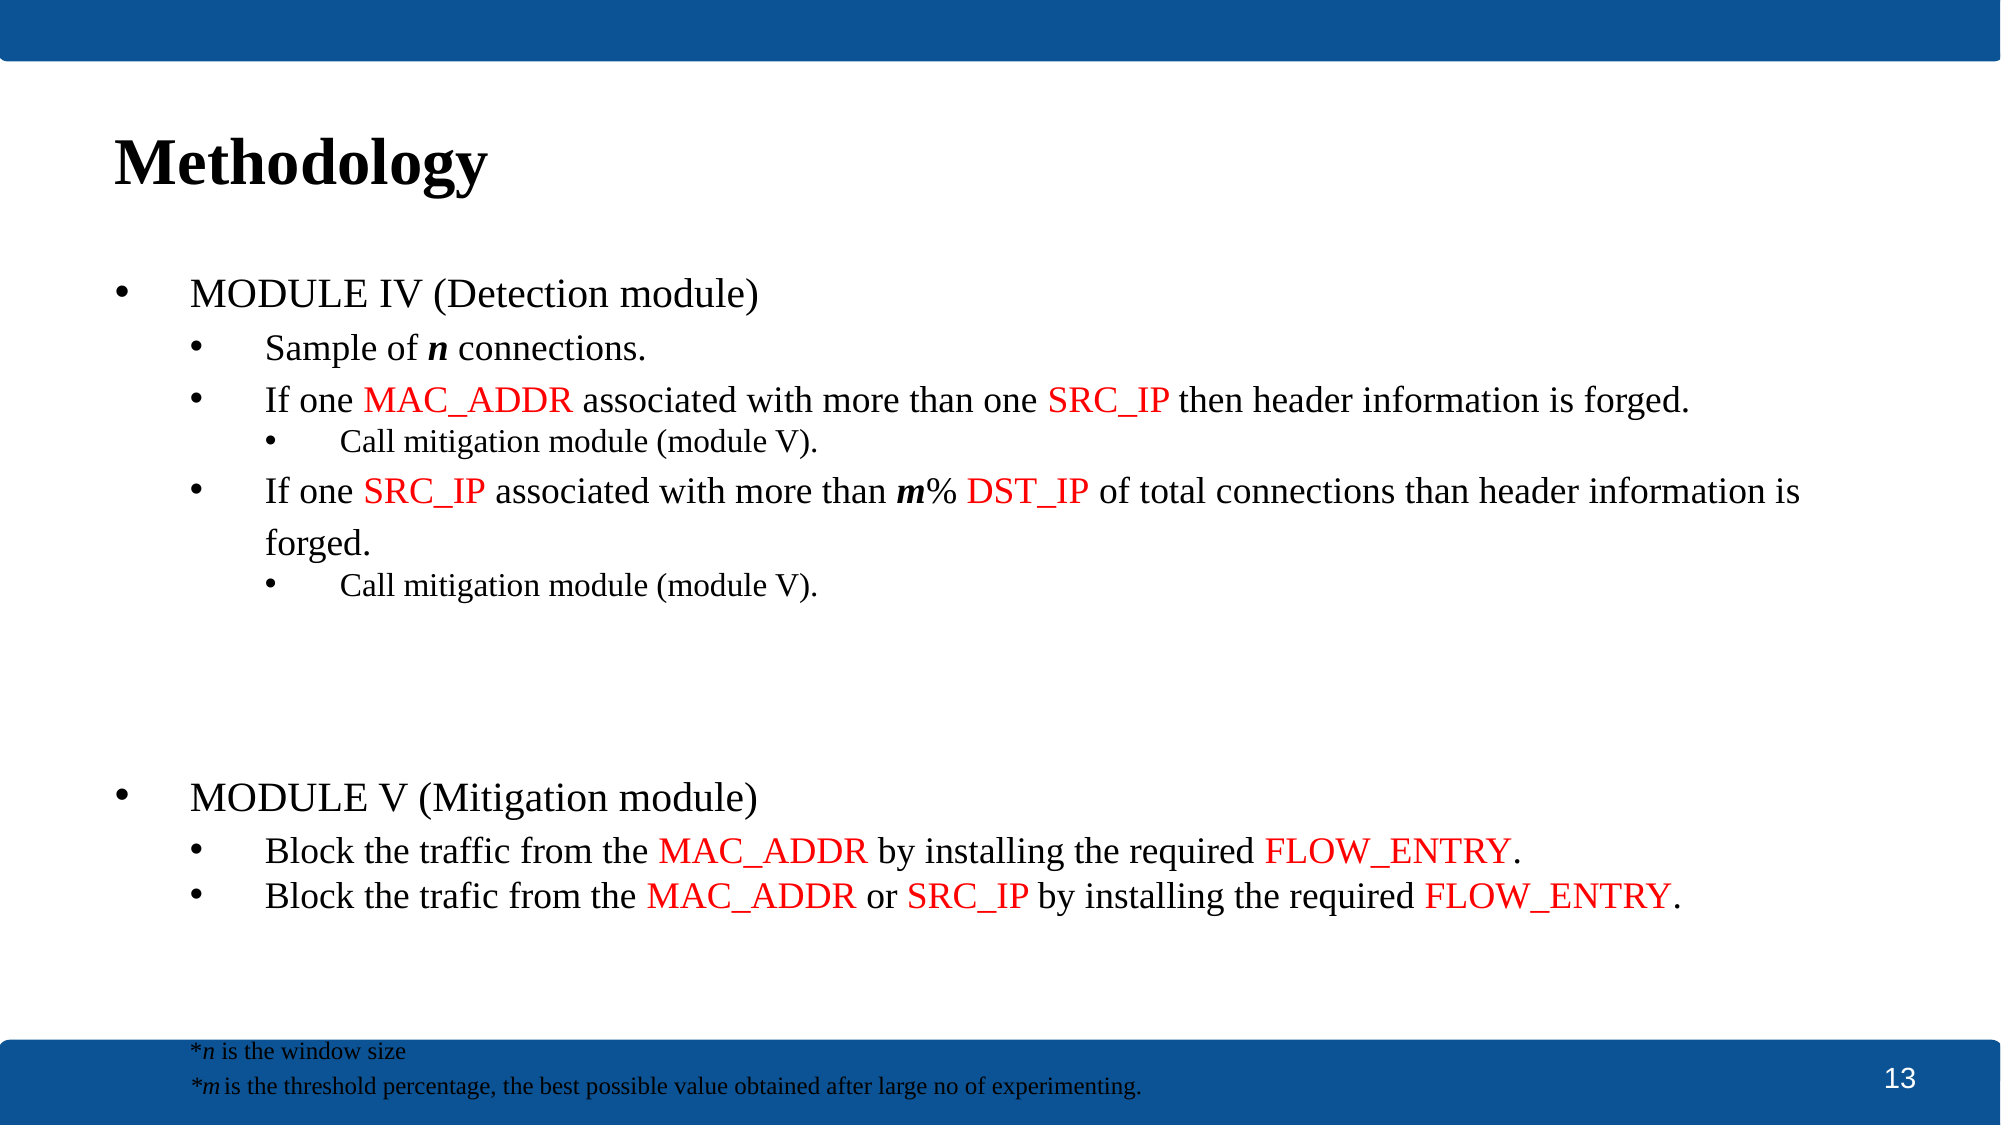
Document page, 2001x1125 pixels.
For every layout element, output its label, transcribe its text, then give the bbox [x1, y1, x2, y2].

title Methodology [99, 100, 1900, 213]
list MODULE IV (Detection module) Sample of n connections. If one MAC_ADDR associated with more than one SRC_IP then header information is forged. Call mitigation module (module V). If one SRC_IP associated with more than m% DST_IP of total connections than header information is forged. Call mitigation module (module V). MODULE V (Mitigation module) Block the traffic from the MAC_ADDR by installing the required FLOW_ENTRY. Block the trafic from the MAC_ADDR or SRC_IP by installing the required FLOW_ENTRY. *n is the window size *m is the threshold percentage, the best possible value obtained after large no of experimenting. [99, 243, 1900, 1042]
text_box 13 [1869, 1051, 1950, 1102]
